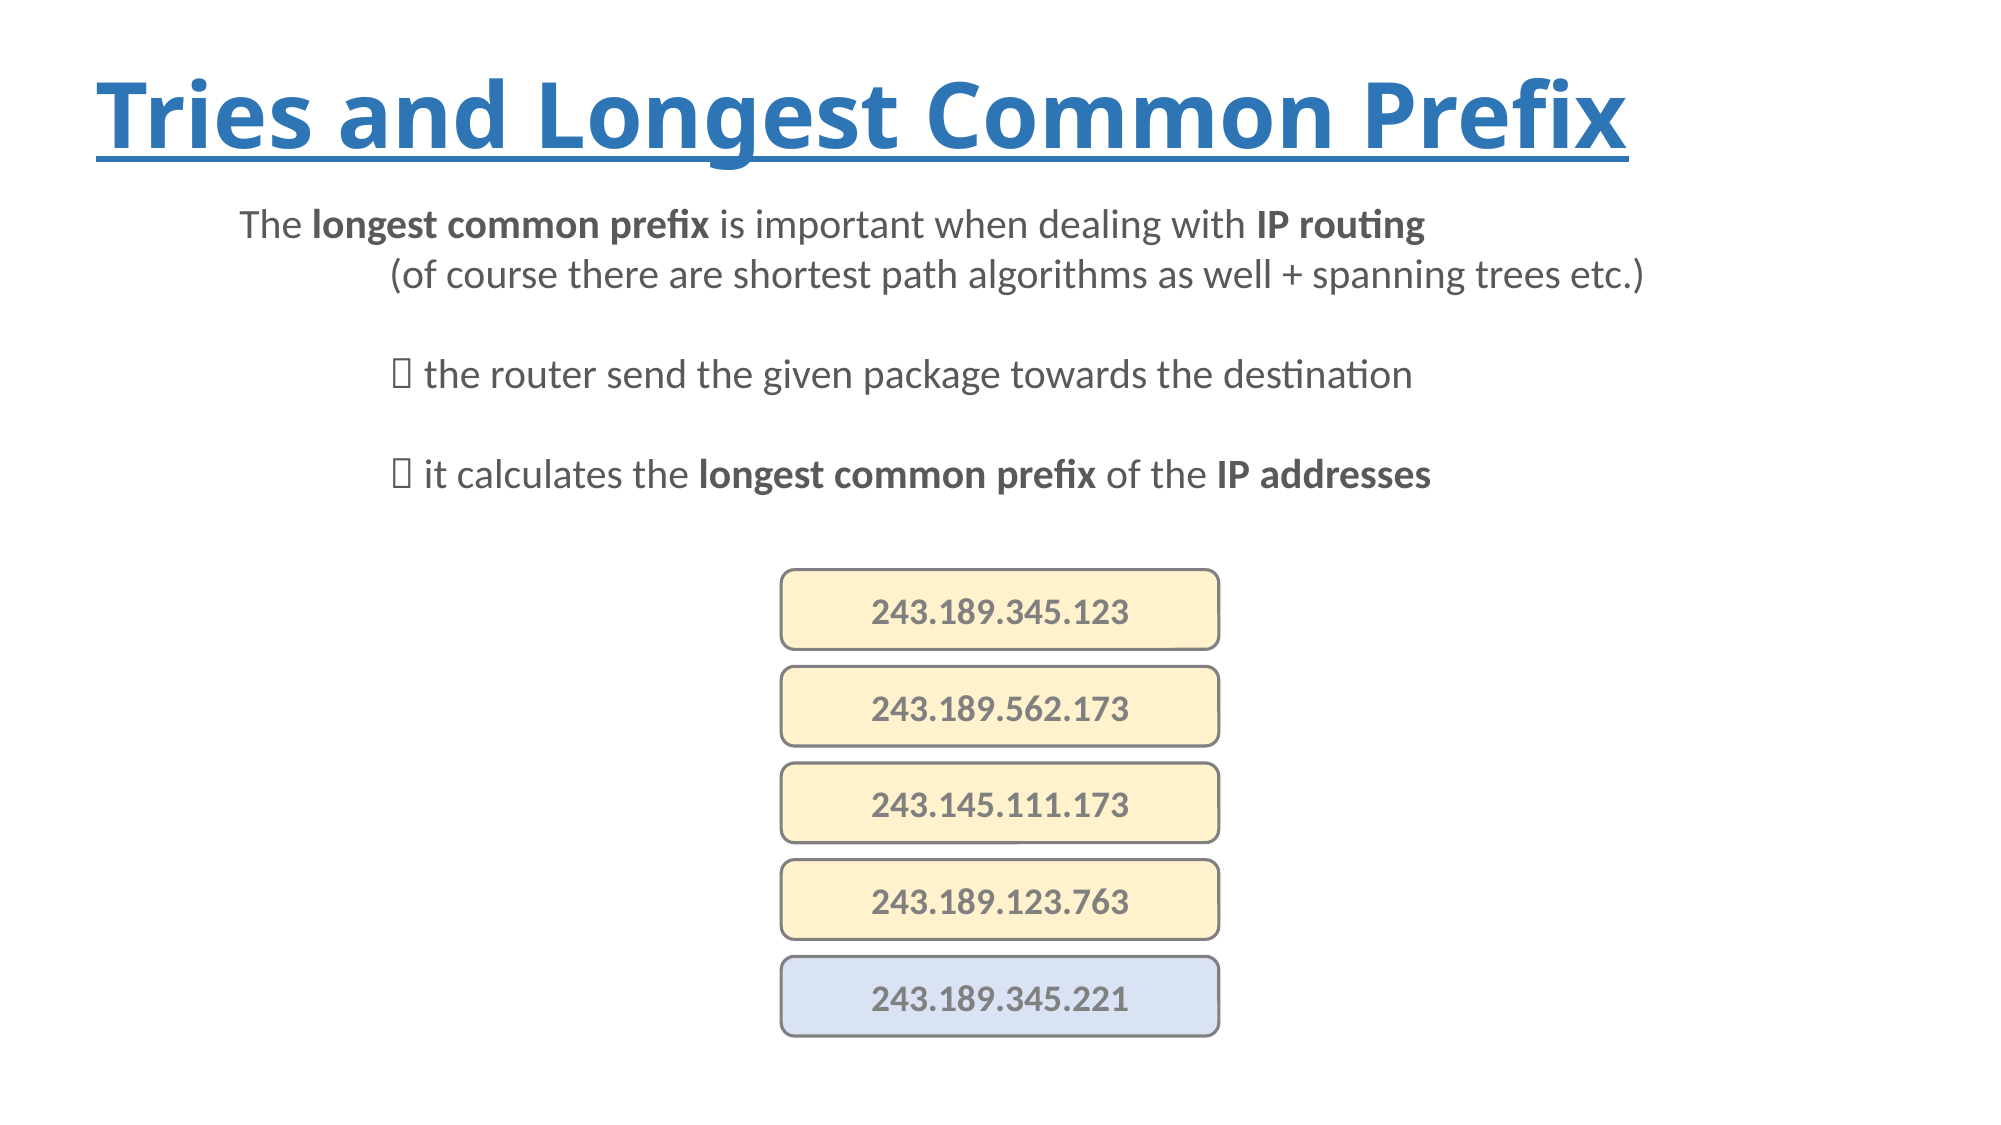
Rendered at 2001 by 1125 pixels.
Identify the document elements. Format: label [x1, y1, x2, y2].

text_box [780, 568, 1220, 651]
text_box [224, 189, 1662, 505]
text_box [780, 858, 1220, 941]
title [80, 10, 1806, 228]
text_box [780, 761, 1220, 844]
text_box [780, 665, 1220, 748]
text_box [780, 955, 1220, 1038]
